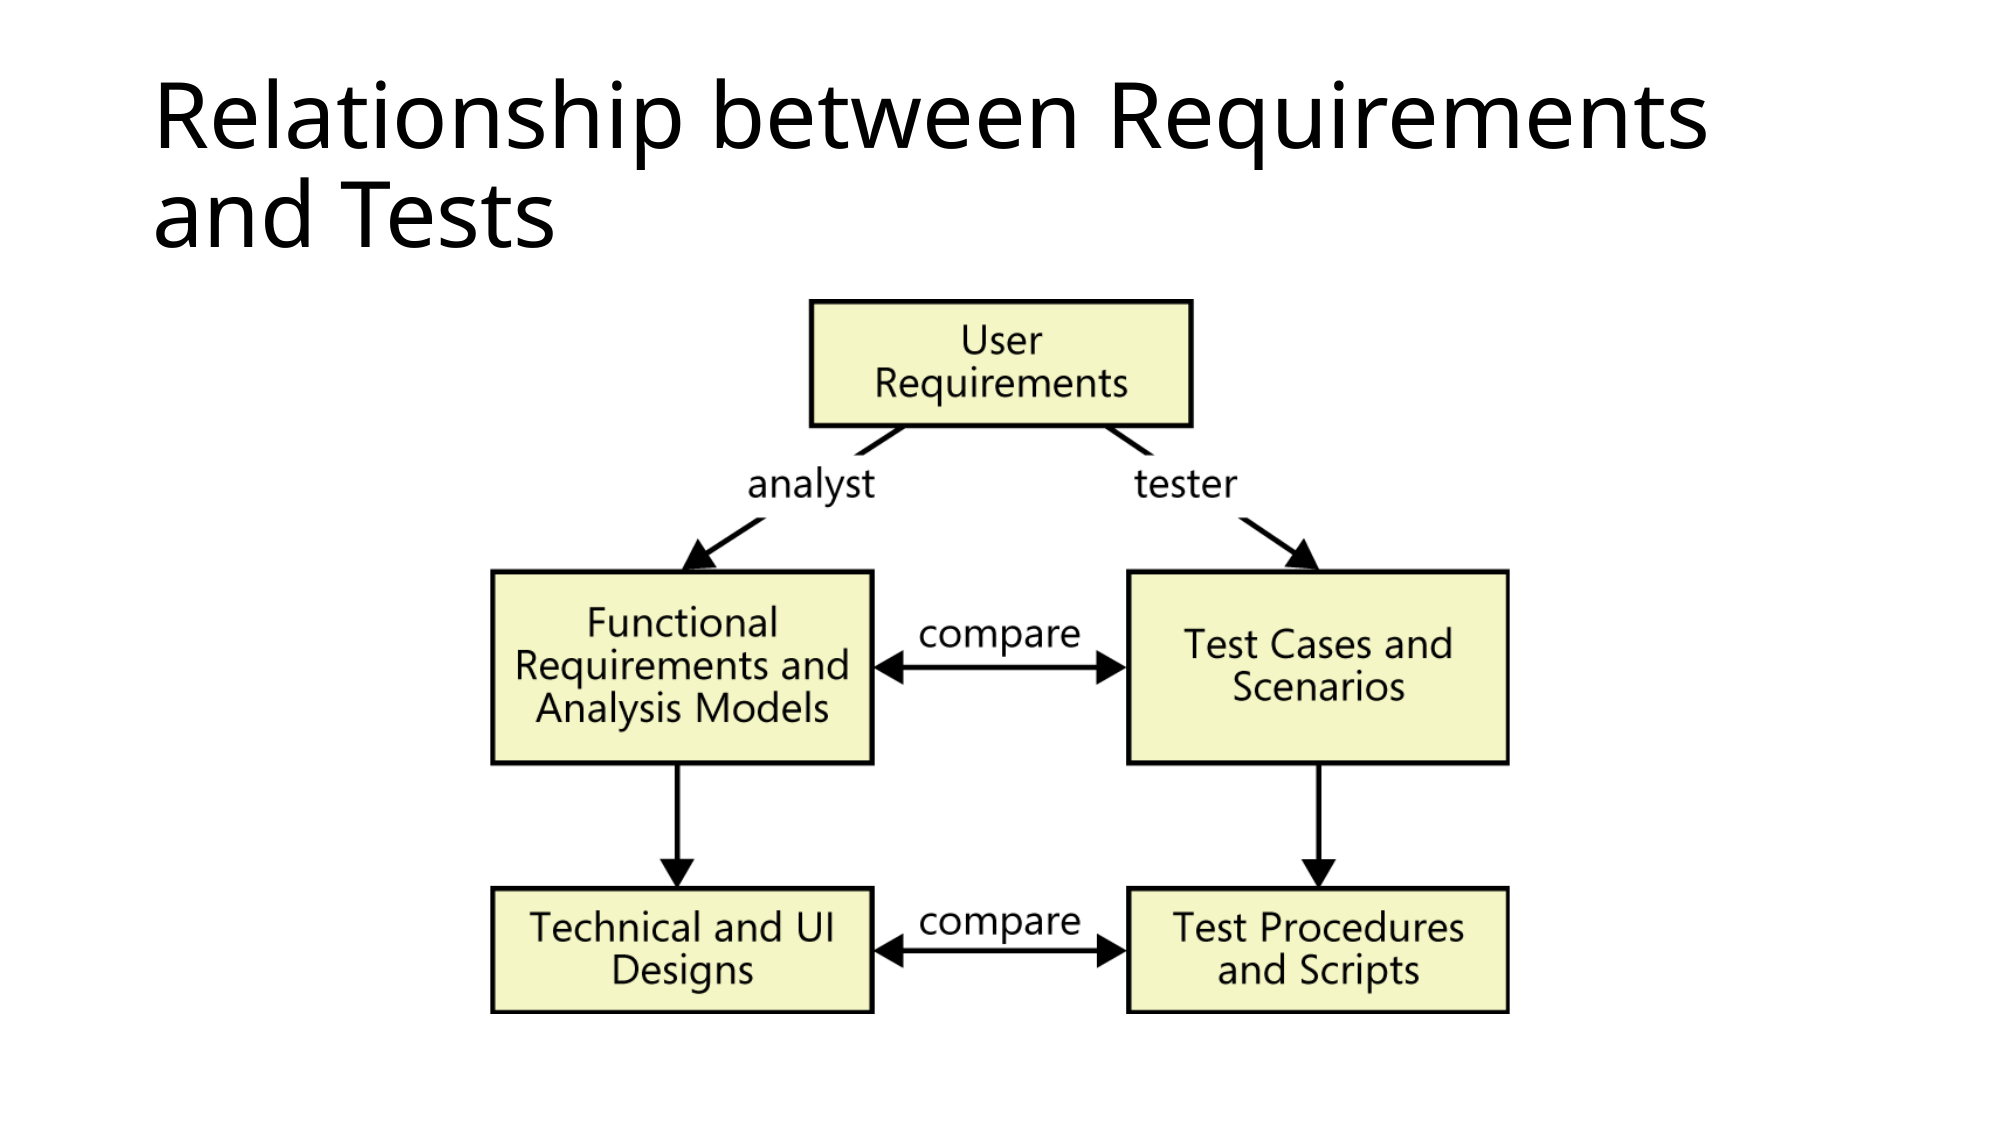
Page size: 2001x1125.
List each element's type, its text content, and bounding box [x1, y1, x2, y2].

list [490, 299, 1510, 1014]
title Relationship between Requirements and Tests [137, 59, 1863, 278]
